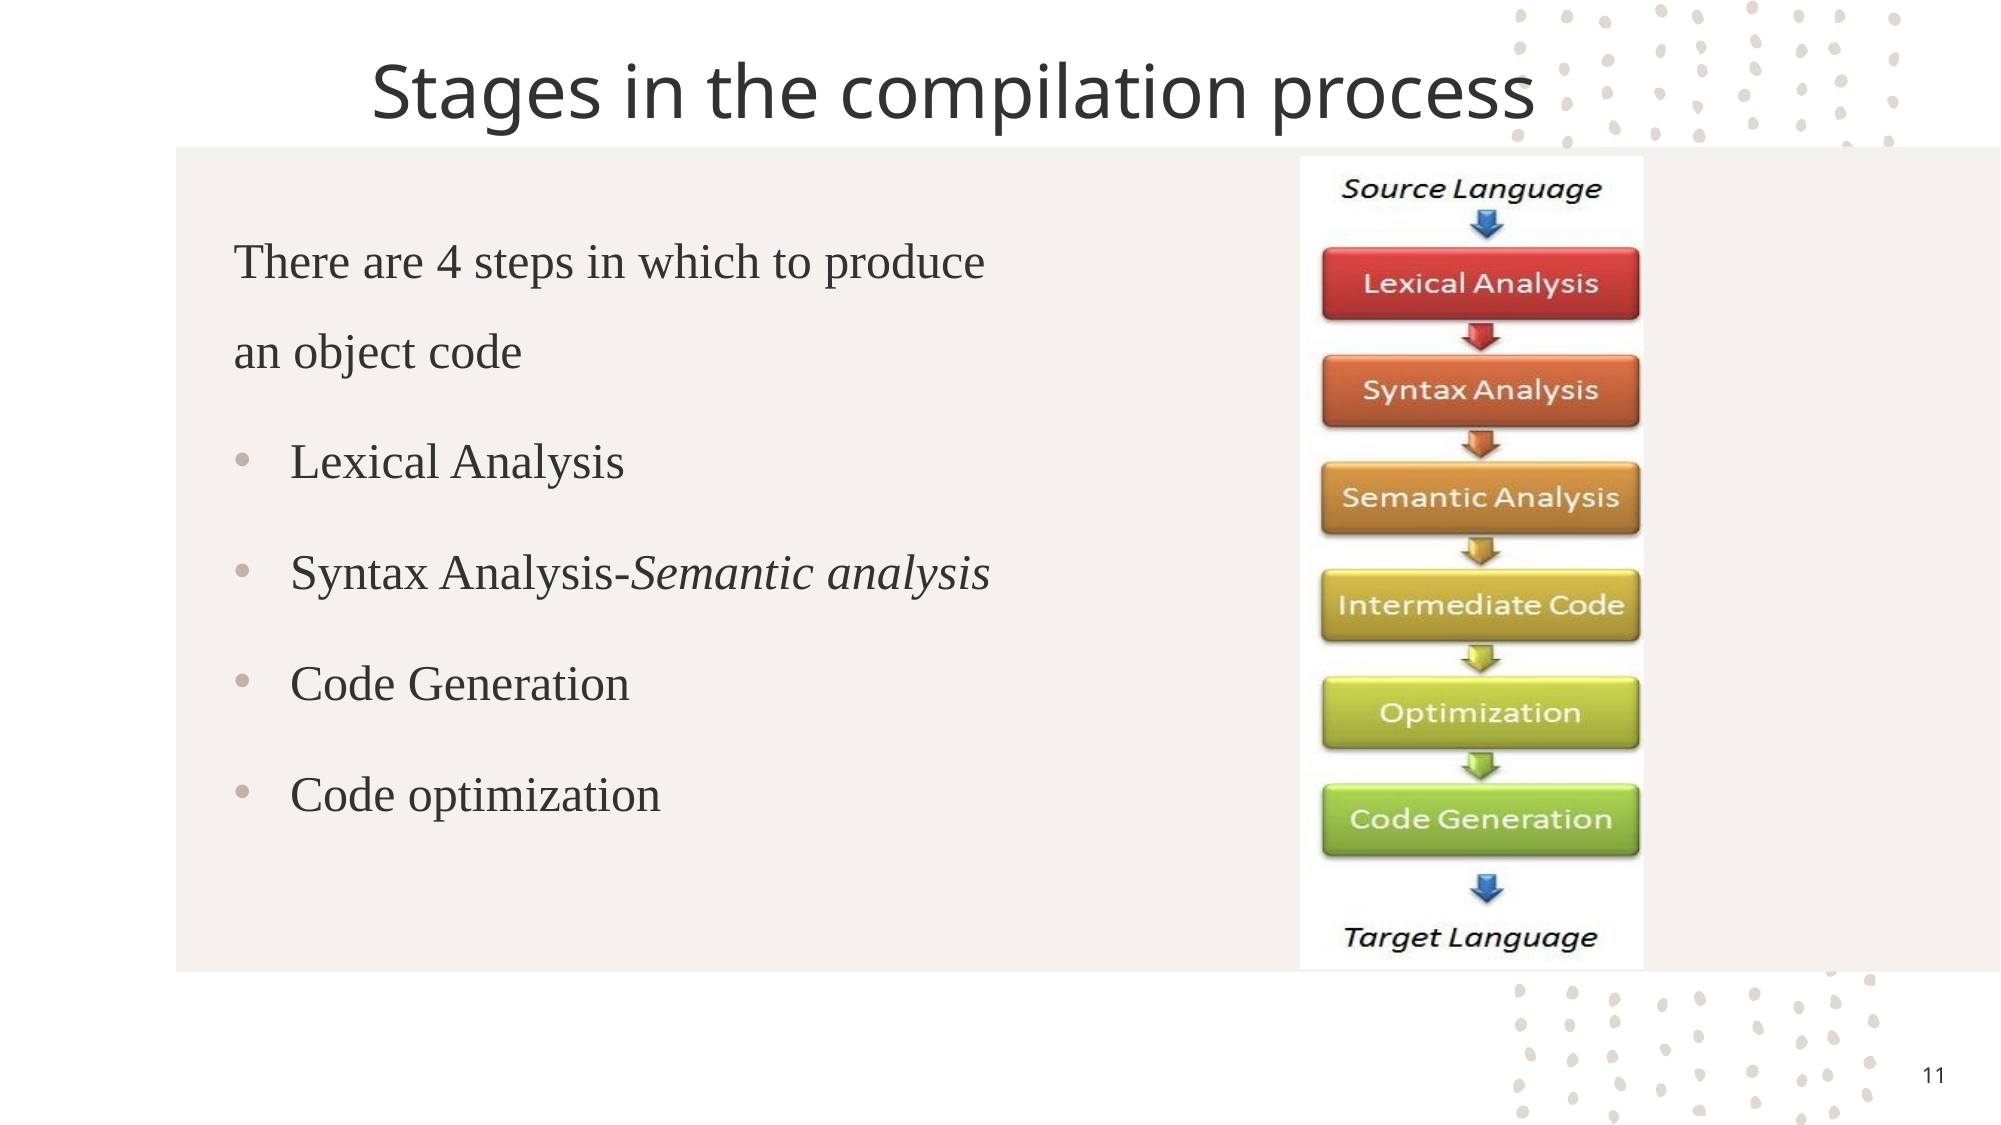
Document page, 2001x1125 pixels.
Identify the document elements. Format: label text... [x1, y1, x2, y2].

list There are 4 steps in which to produce an object code Lexical Analysis Syntax Analysis-Semantic analysis Code Generation Code optimization [218, 190, 1050, 963]
slide_number 11 [1879, 1046, 1962, 1107]
picture [1299, 156, 1644, 969]
title Stages in the compilation process [356, 1, 1693, 177]
